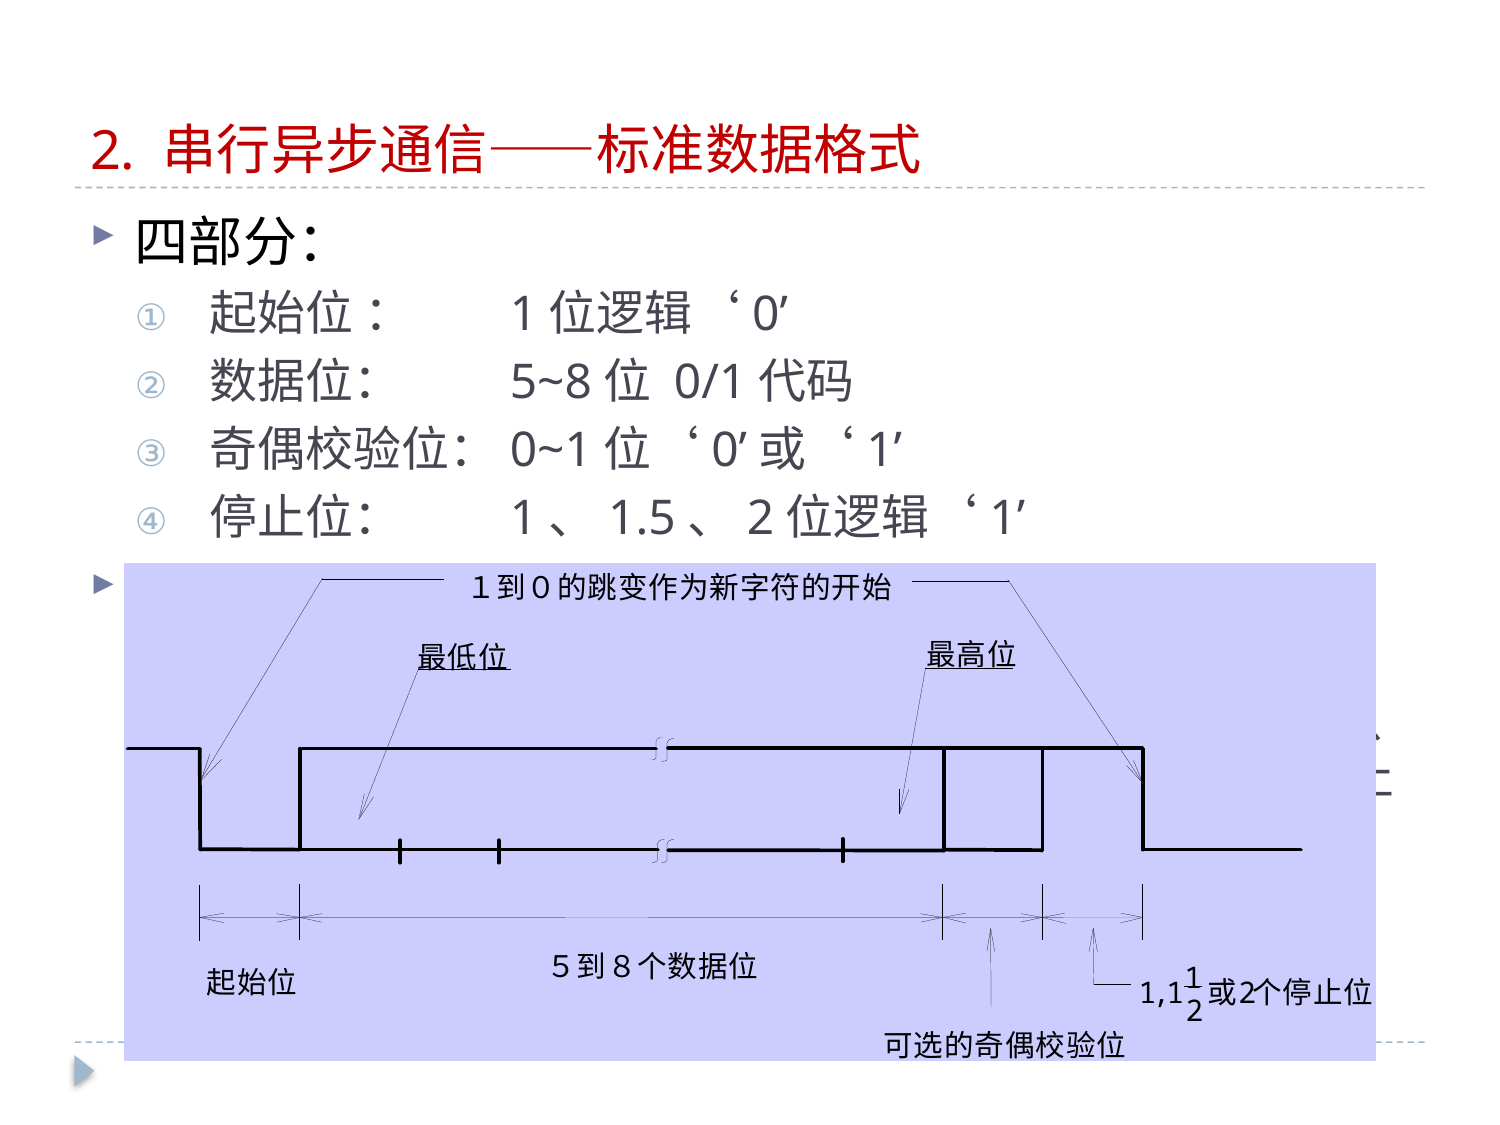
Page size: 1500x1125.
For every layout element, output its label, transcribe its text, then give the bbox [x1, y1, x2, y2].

title 2. 串行异步通信——标准数据格式 [75, 24, 1425, 188]
list 四部分： 起始位 ： 1位逻辑‘0’ 数据位： 5~8位 0/1代码 奇偶校验位： 0~1位‘0’或‘1’ 停止位： 1、1.5、2位逻辑‘1’ 一帧数据发送时序 异步通信时，一帧字符以起始位‘0’开始，紧跟着是数据位（先发数据最低位，再是高位）奇偶校验位，最后以停止位结束。无数据传送时，通信线长时间逻辑‘1’，停止位 [75, 200, 1425, 1010]
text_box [123, 562, 1377, 1061]
